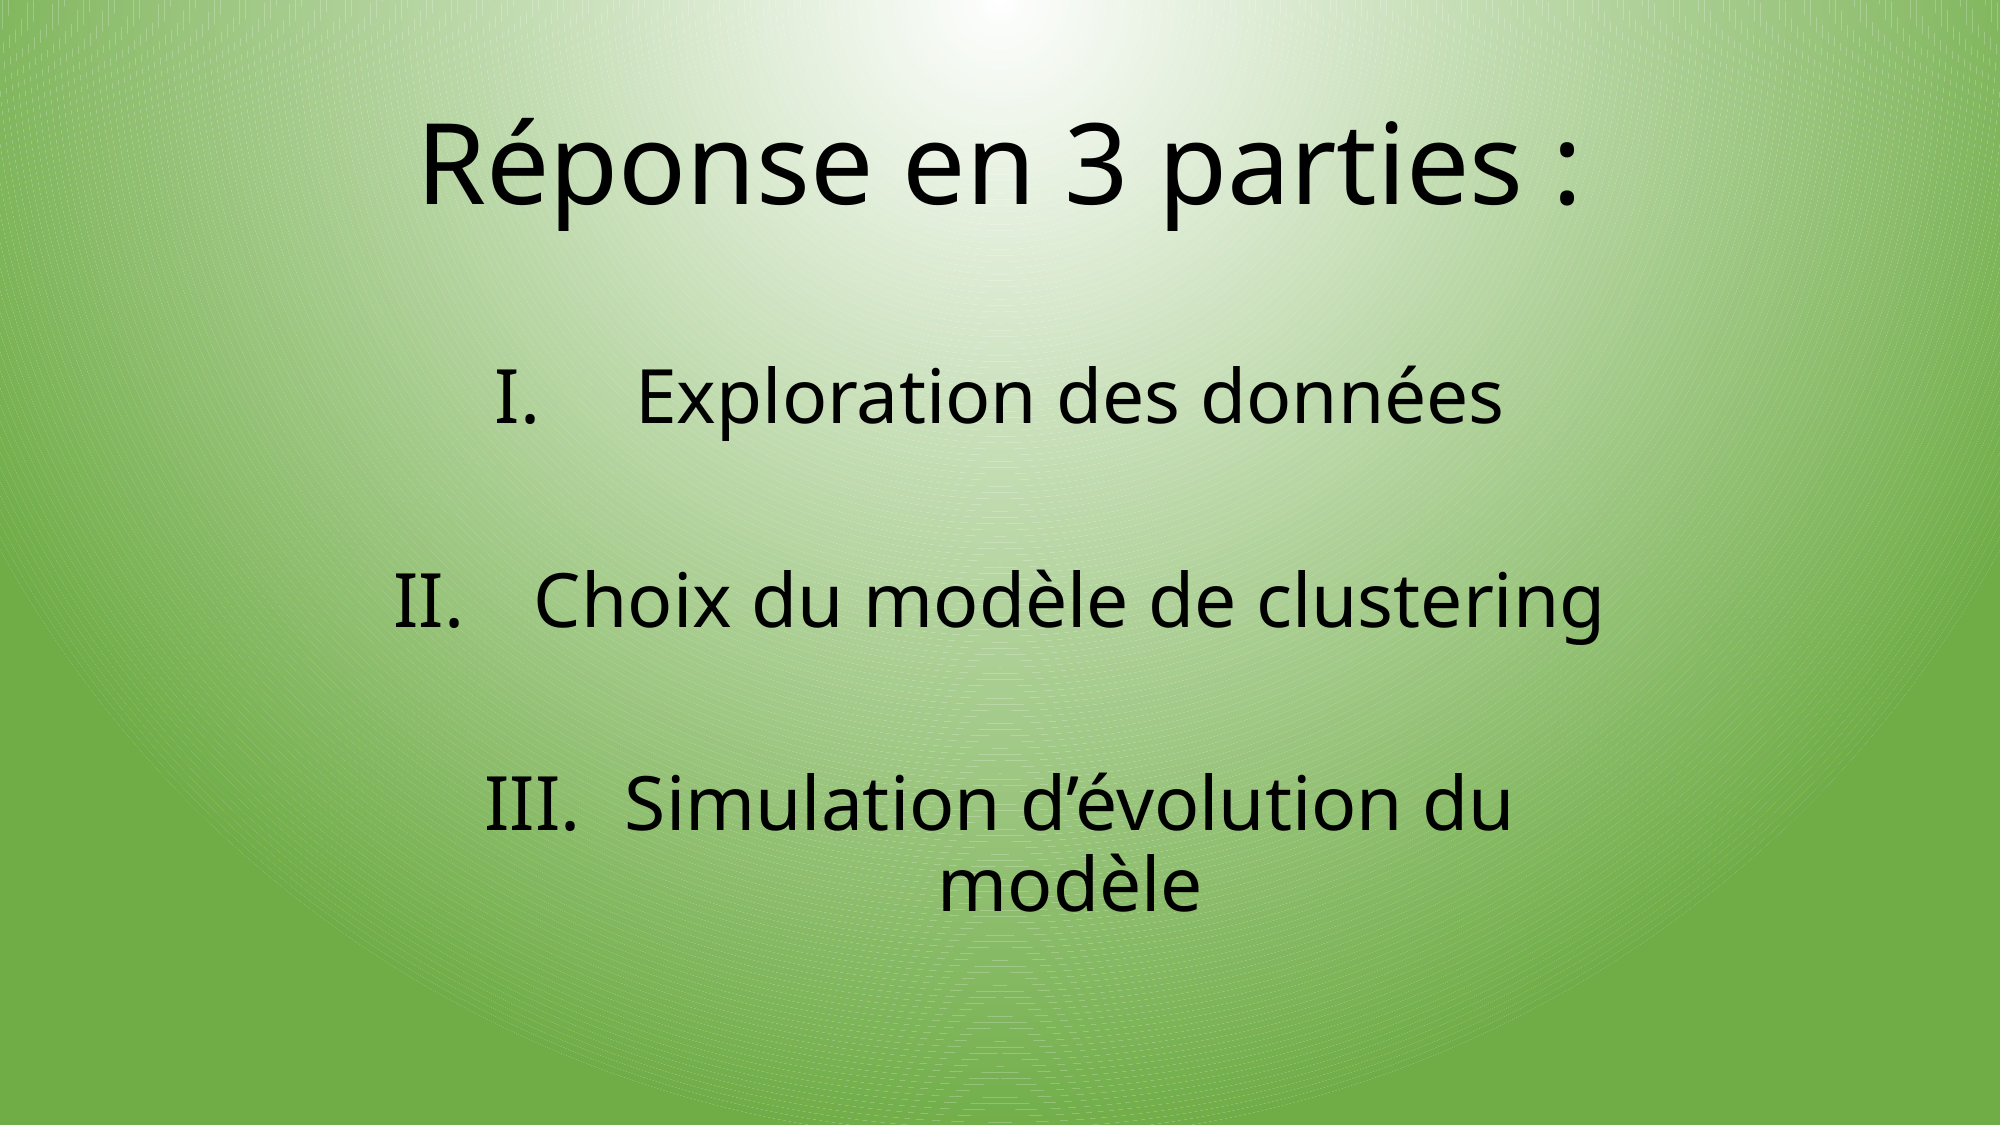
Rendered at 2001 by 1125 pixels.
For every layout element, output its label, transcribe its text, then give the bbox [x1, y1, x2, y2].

list Exploration des données Choix du modèle de clustering Simulation d’évolution du modèle [368, 351, 1632, 1066]
title Réponse en 3 parties : [137, 59, 1863, 278]
